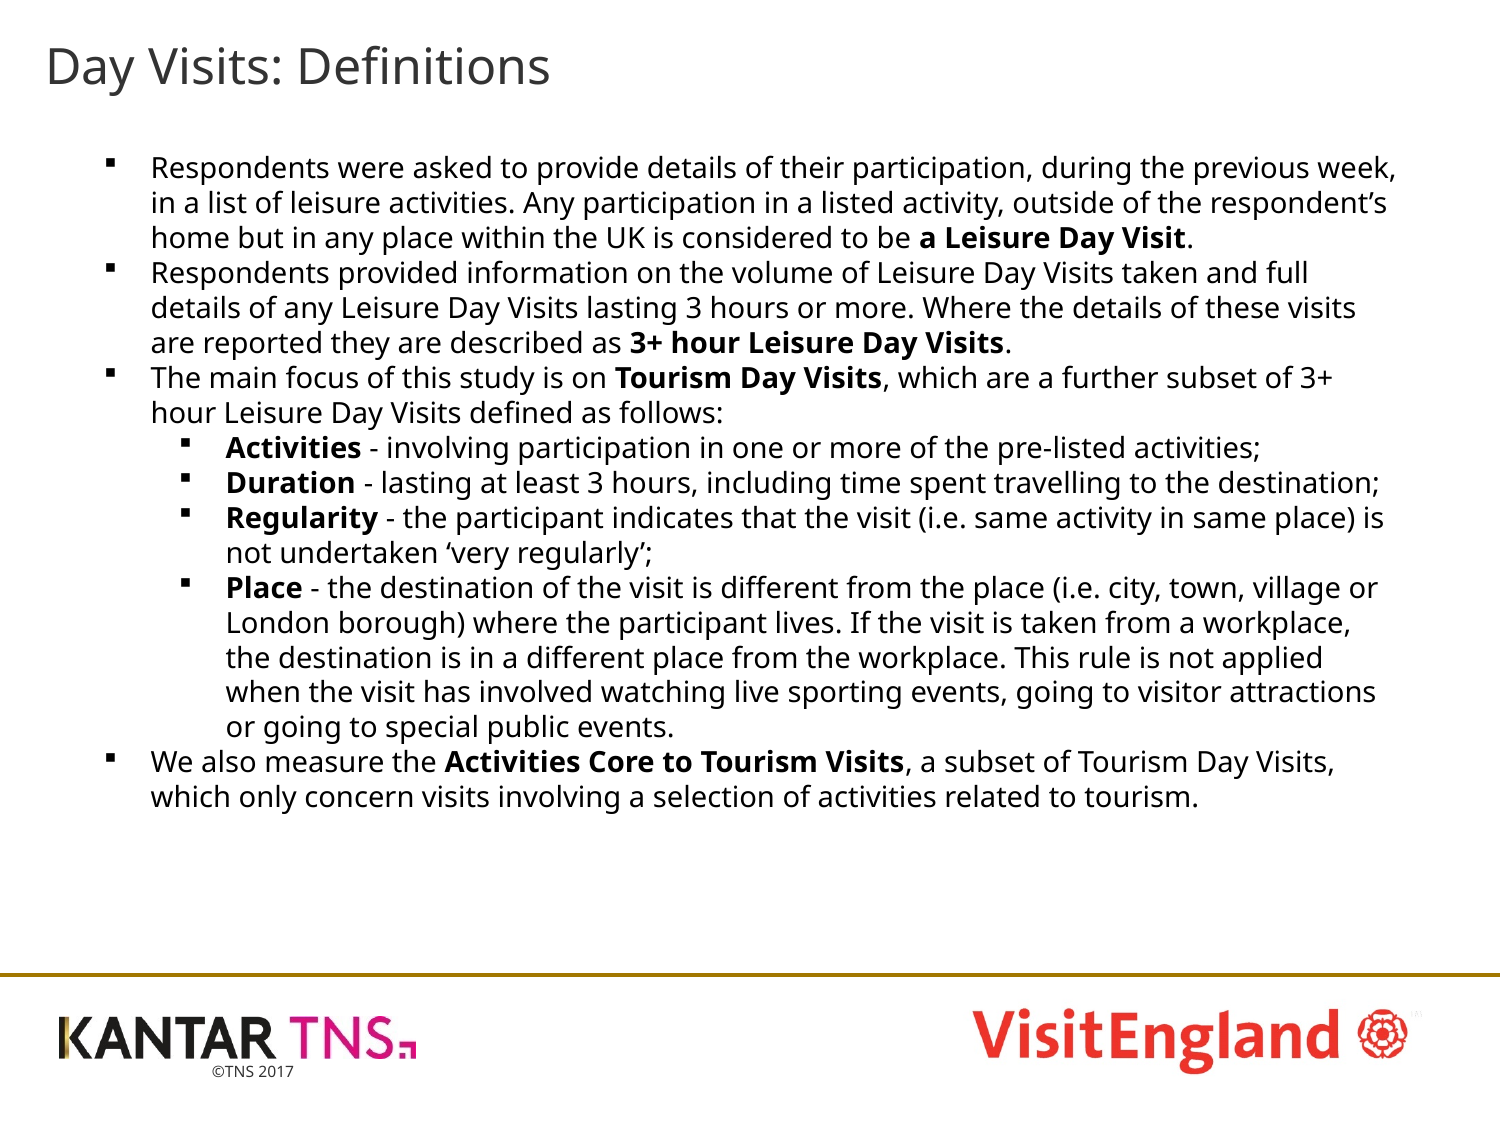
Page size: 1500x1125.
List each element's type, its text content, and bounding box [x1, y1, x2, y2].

title Day Visits: Definitions [0, 0, 833, 211]
picture [59, 1016, 416, 1059]
text_box Respondents were asked to provide details of their participation, during the previous week, in a list of leisure activities. Any participation in a listed activity, outside of the respondent’s home but in any place within the UK is considered to be a Leisure Day Visit. Respondents provided information on the volume of Leisure Day Visits taken and full details of any Leisure Day Visits lasting 3 hours or more. Where the details of these visits are reported they are described as 3+ hour Leisure Day Visits. The main focus of this study is on Tourism Day Visits, which are a further subset of 3+ hour Leisure Day Visits defined as follows: Activities - involving participation in one or more of the pre-listed activities; Duration - lasting at least 3 hours, including time spent travelling to the destination; Regularity - the participant indicates that the visit (i.e. same activity in same place) is not undertaken ‘very regularly’; Place - the destination of the visit is different from the place (i.e. city, town, village or London borough) where the participant lives. If the visit is taken from a workplace, the destination is in a different place from the workplace. This rule is not applied when the visit has involved watching live sporting events, going to visitor attractions or going to special public events. We also measure the Activities Core to Tourism Visits, a subset of Tourism Day Visits, which only concern visits involving a selection of activities related to tourism. [88, 142, 1419, 821]
picture [941, 988, 1453, 1087]
